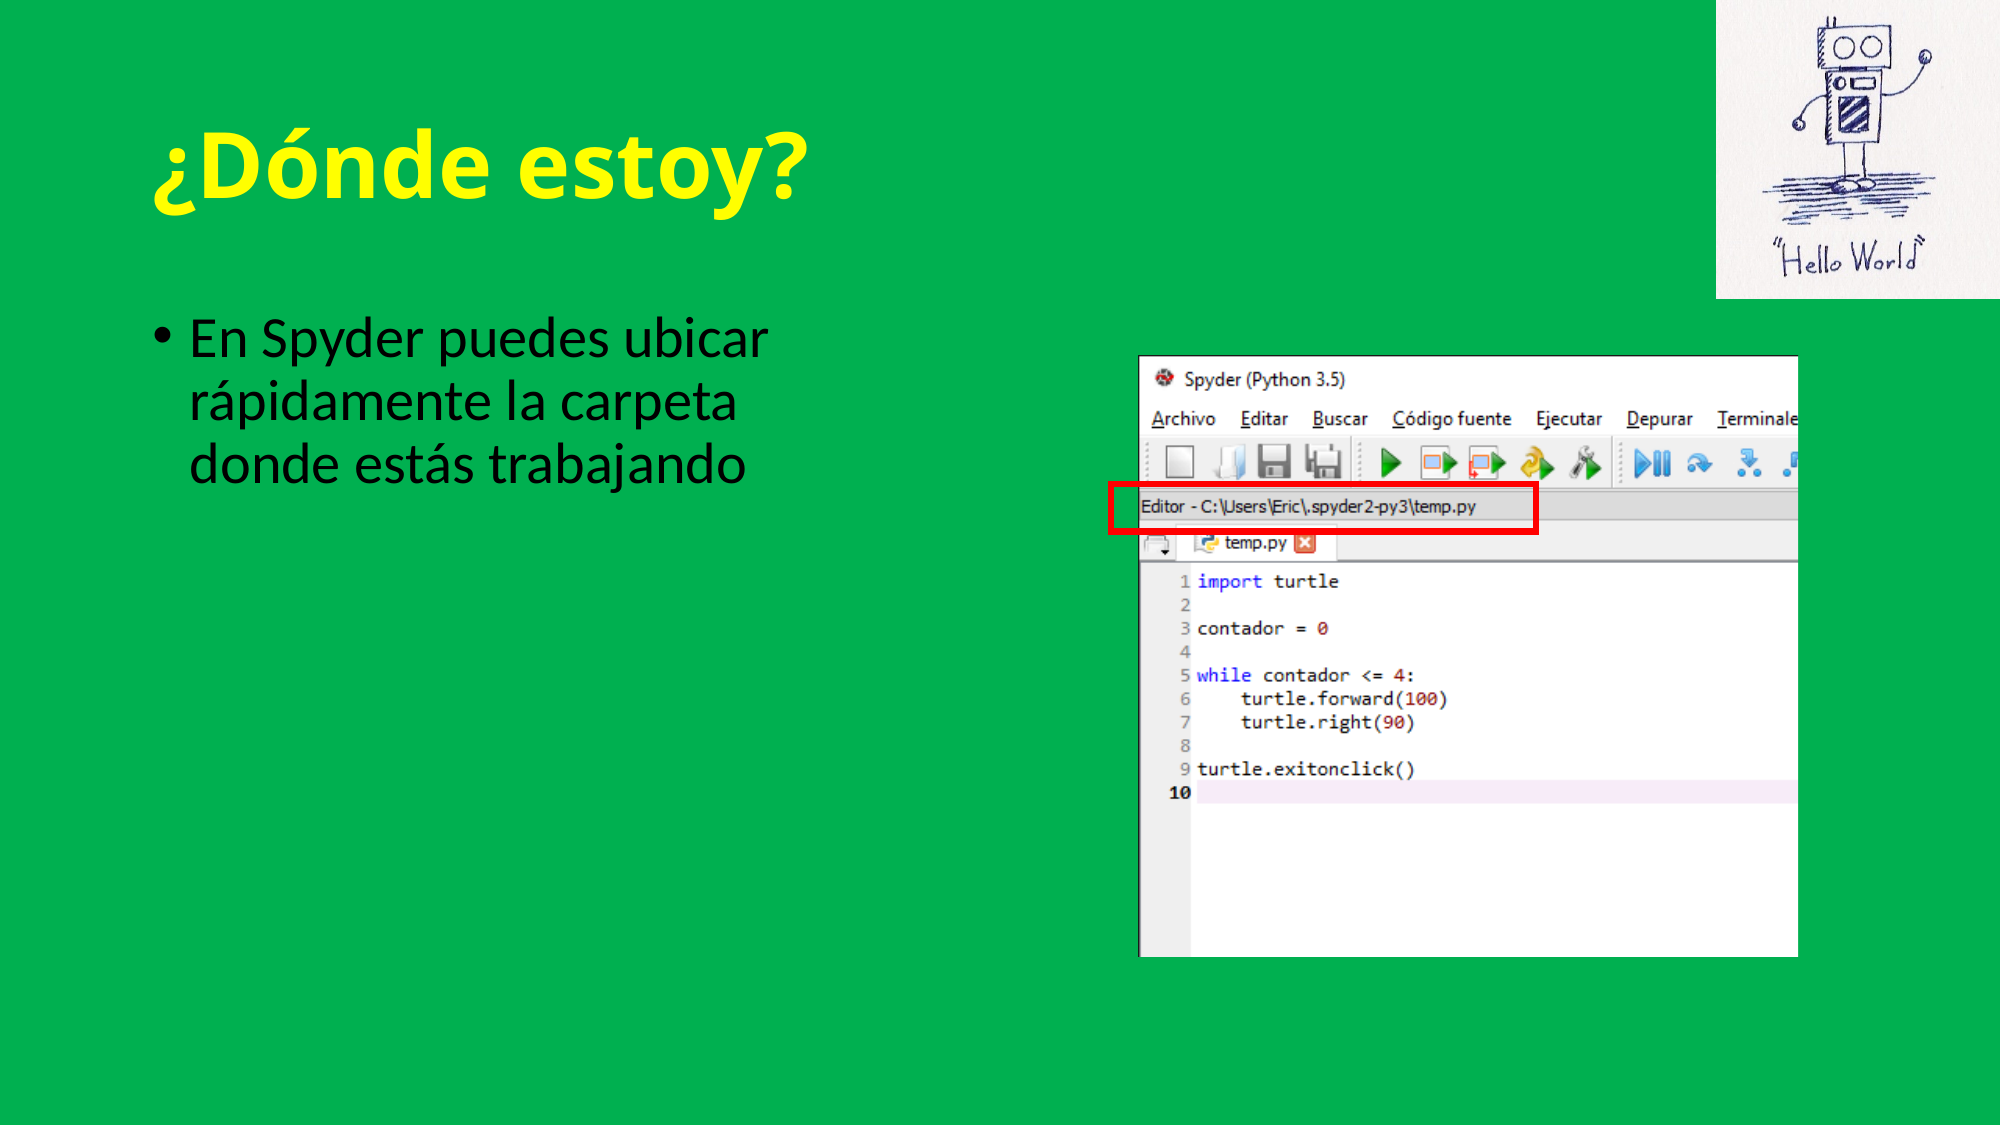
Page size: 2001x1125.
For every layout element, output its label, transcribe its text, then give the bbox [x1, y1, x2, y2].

text_box [1110, 483, 1138, 533]
picture [1716, 0, 2000, 299]
list En Spyder puedes ubicar rápidamente la carpeta donde estás trabajando [137, 299, 794, 1014]
title ¿Dónde estoy? [137, 59, 1717, 278]
picture [1138, 355, 1799, 957]
